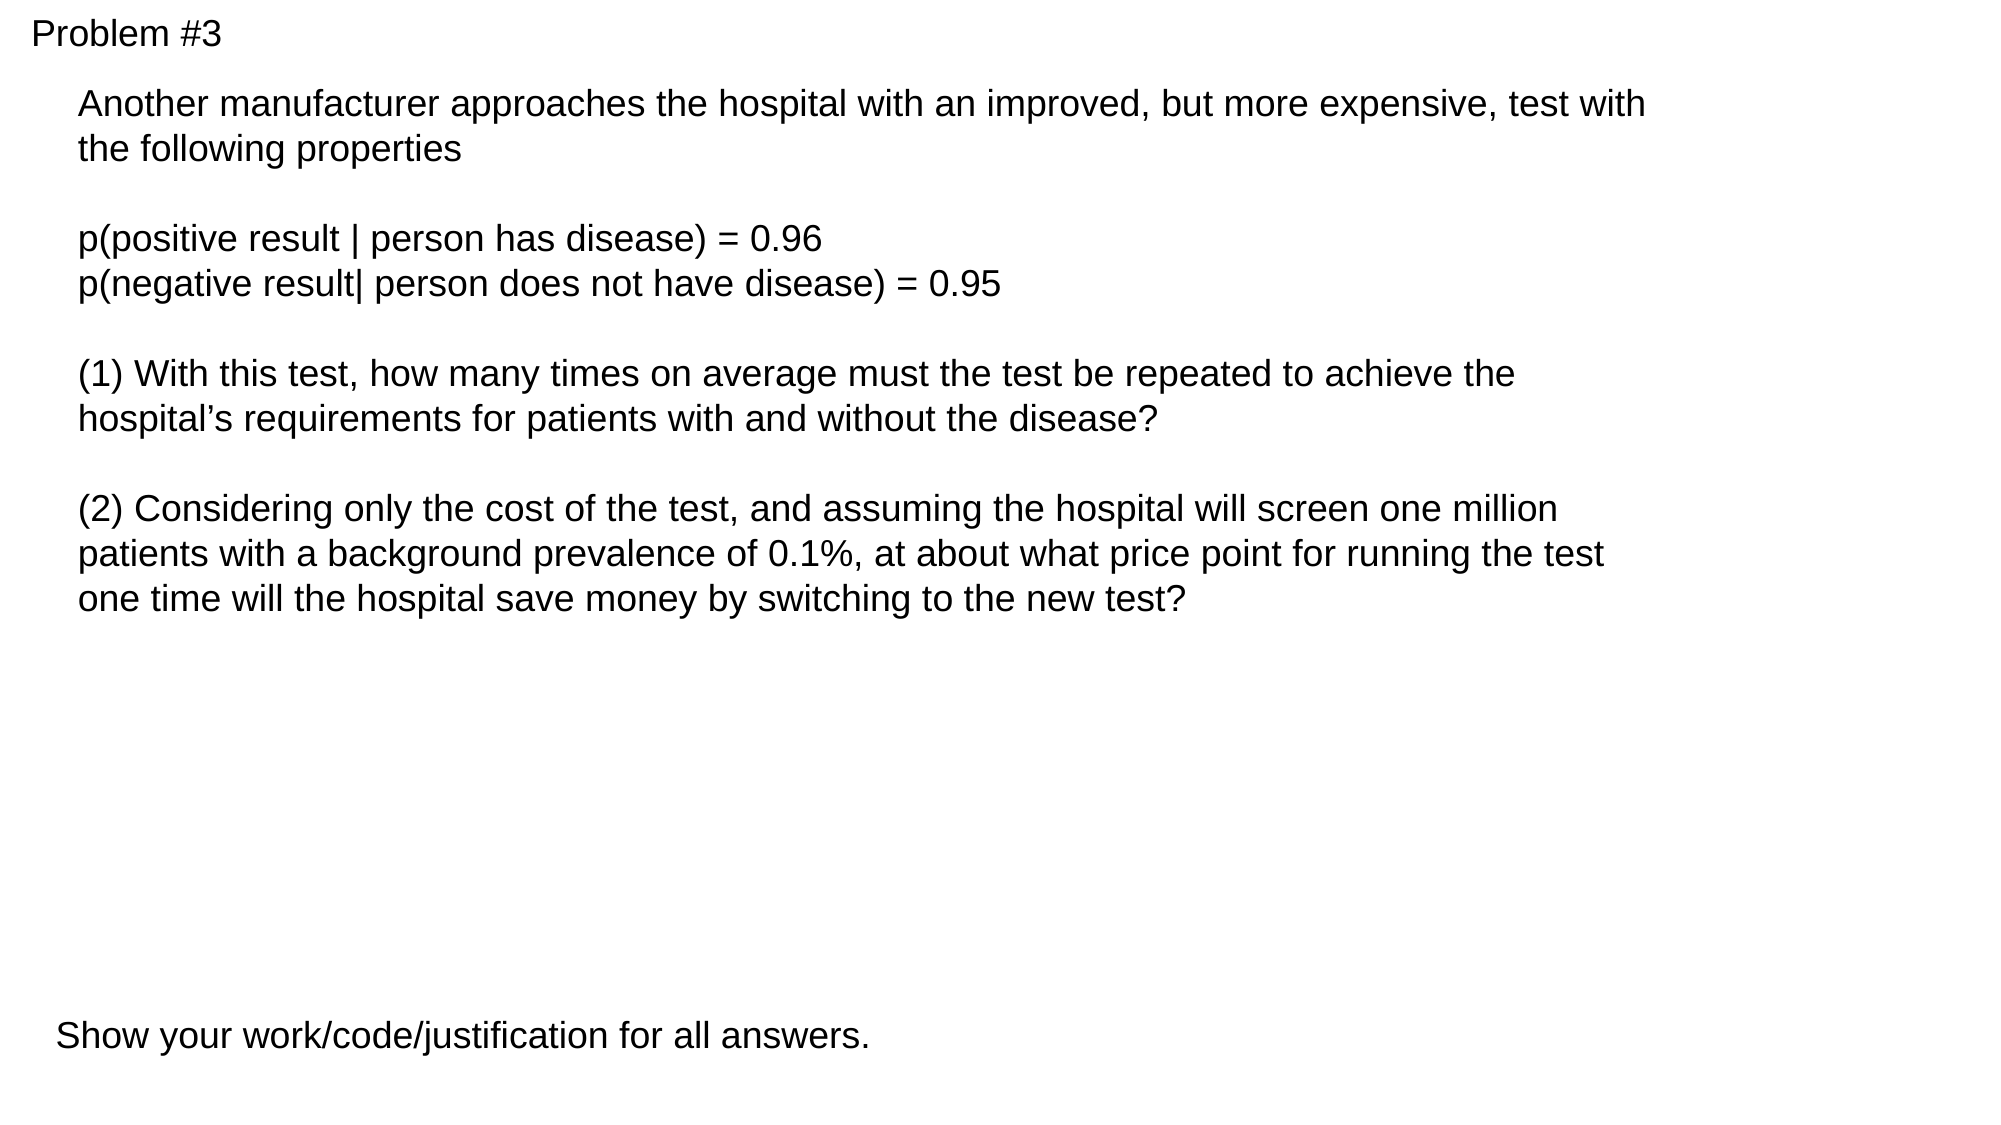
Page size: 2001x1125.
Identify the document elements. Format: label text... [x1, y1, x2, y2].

text_box Another manufacturer approaches the hospital with an improved, but more expensive, test with the following properties p(positive result | person has disease) = 0.96 p(negative result| person does not have disease) = 0.95 (1) With this test, how many times on average must the test be repeated to achieve the hospital’s requirements for patients with and without the disease? (2) Considering only the cost of the test, and assuming the hospital will screen one million patients with a background prevalence of 0.1%, at about what price point for running the test one time will the hospital save money by switching to the new test? [63, 71, 1687, 717]
text_box Problem #3 [16, 1, 248, 62]
text_box Show your work/code/justification for all answers. [40, 1003, 1796, 1064]
